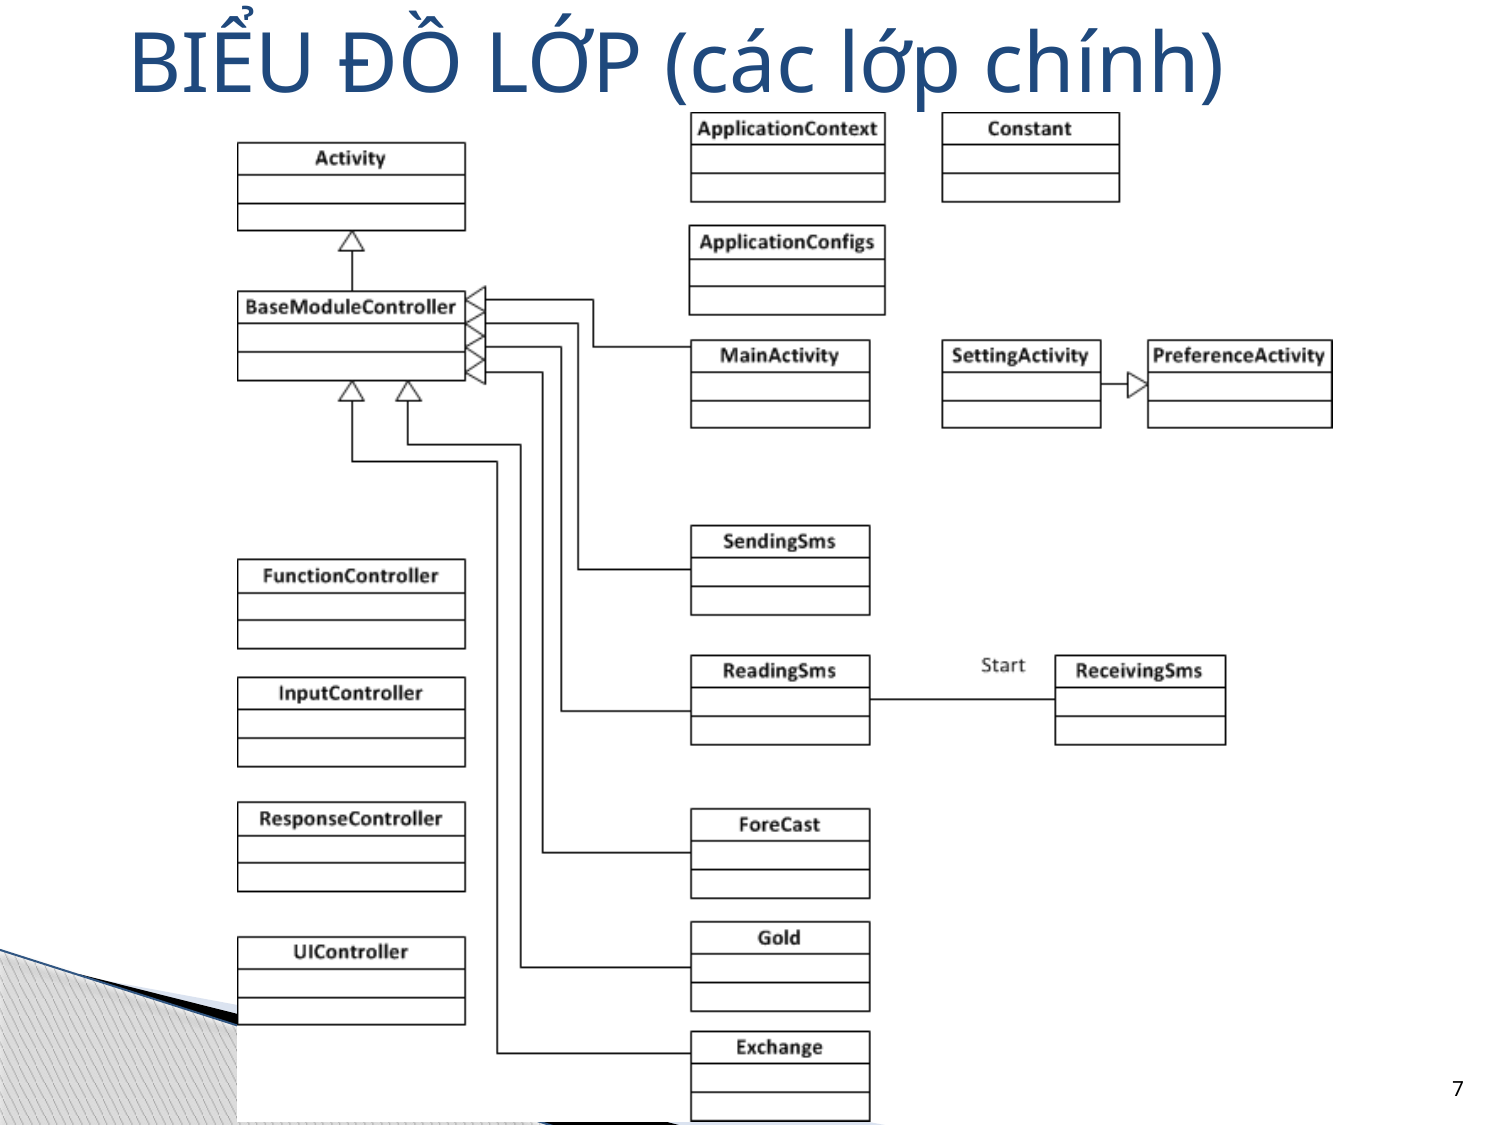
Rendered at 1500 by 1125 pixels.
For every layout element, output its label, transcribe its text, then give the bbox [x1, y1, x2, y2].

title BIỂU ĐỒ LỚP (các lớp chính) [112, 0, 1363, 118]
slide_number 7 [1418, 1051, 1479, 1112]
picture [237, 112, 1334, 1123]
